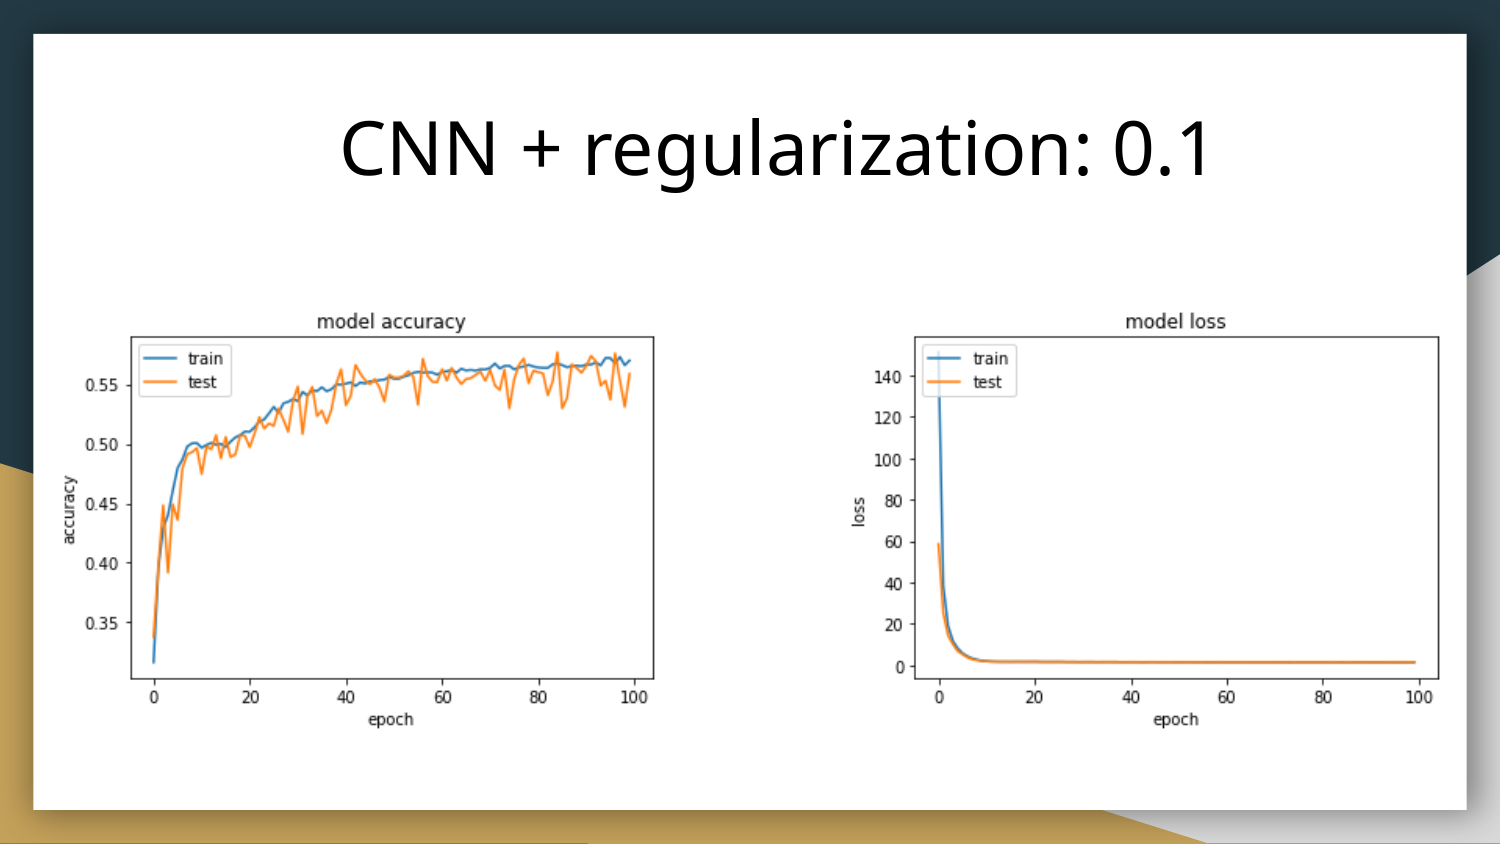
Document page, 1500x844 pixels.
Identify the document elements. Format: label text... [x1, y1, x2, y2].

picture [50, 302, 664, 738]
title CNN + regularization: 0.1 [51, 85, 1449, 232]
picture [840, 302, 1450, 738]
